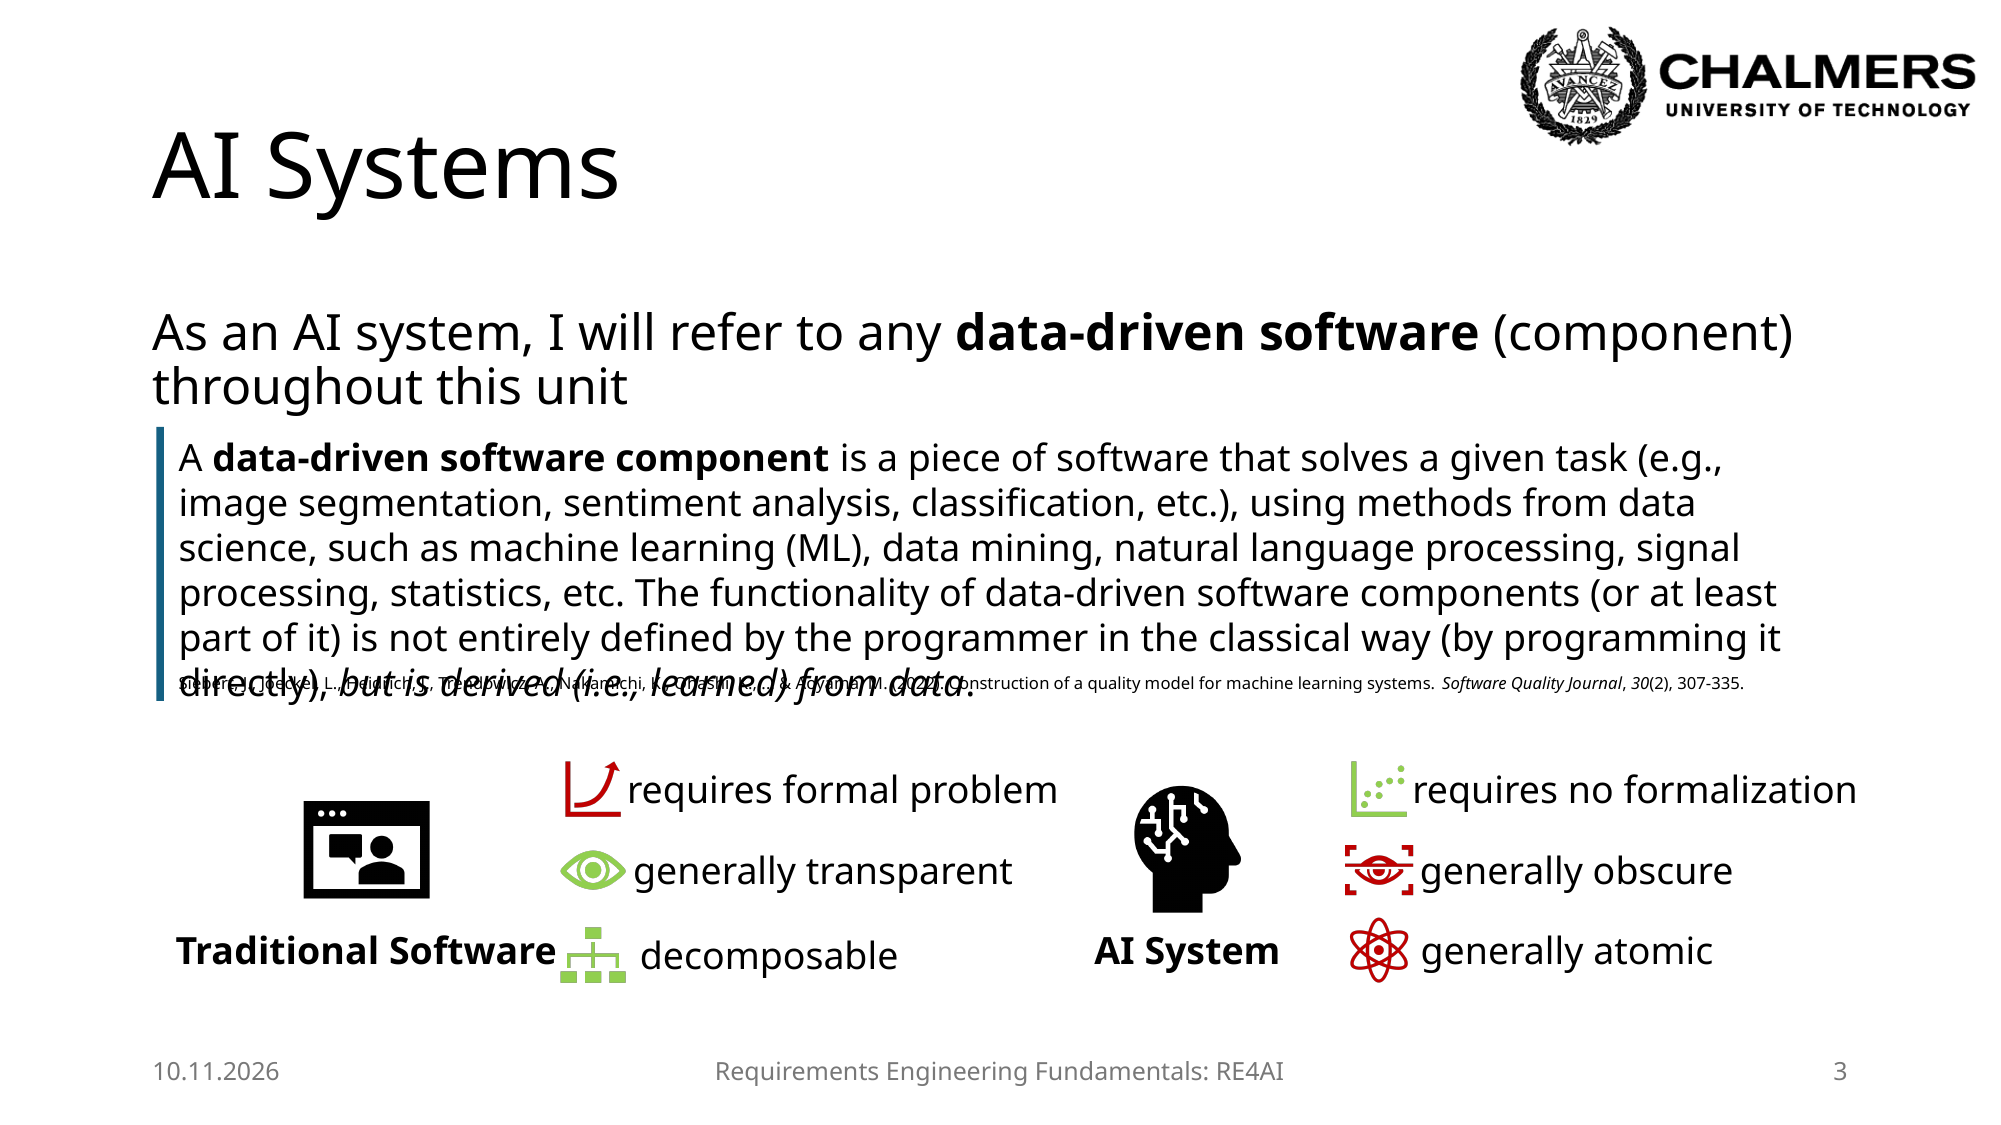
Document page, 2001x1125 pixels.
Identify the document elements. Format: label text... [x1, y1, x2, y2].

slide_number 3 [1412, 1042, 1863, 1103]
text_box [1086, 774, 1289, 981]
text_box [1340, 750, 1854, 828]
picture [1514, 22, 1986, 151]
list As an AI system, I will refer to any data-driven software (component) throughout this unit [137, 299, 1863, 462]
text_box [1340, 831, 1737, 909]
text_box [1340, 911, 1718, 989]
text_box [553, 831, 1016, 909]
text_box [178, 774, 555, 981]
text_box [155, 426, 1860, 702]
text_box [553, 750, 1056, 828]
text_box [553, 915, 909, 994]
footer Requirements Engineering Fundamentals: RE4AI [662, 1042, 1338, 1103]
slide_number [137, 1042, 588, 1103]
title AI Systems [137, 59, 1863, 278]
